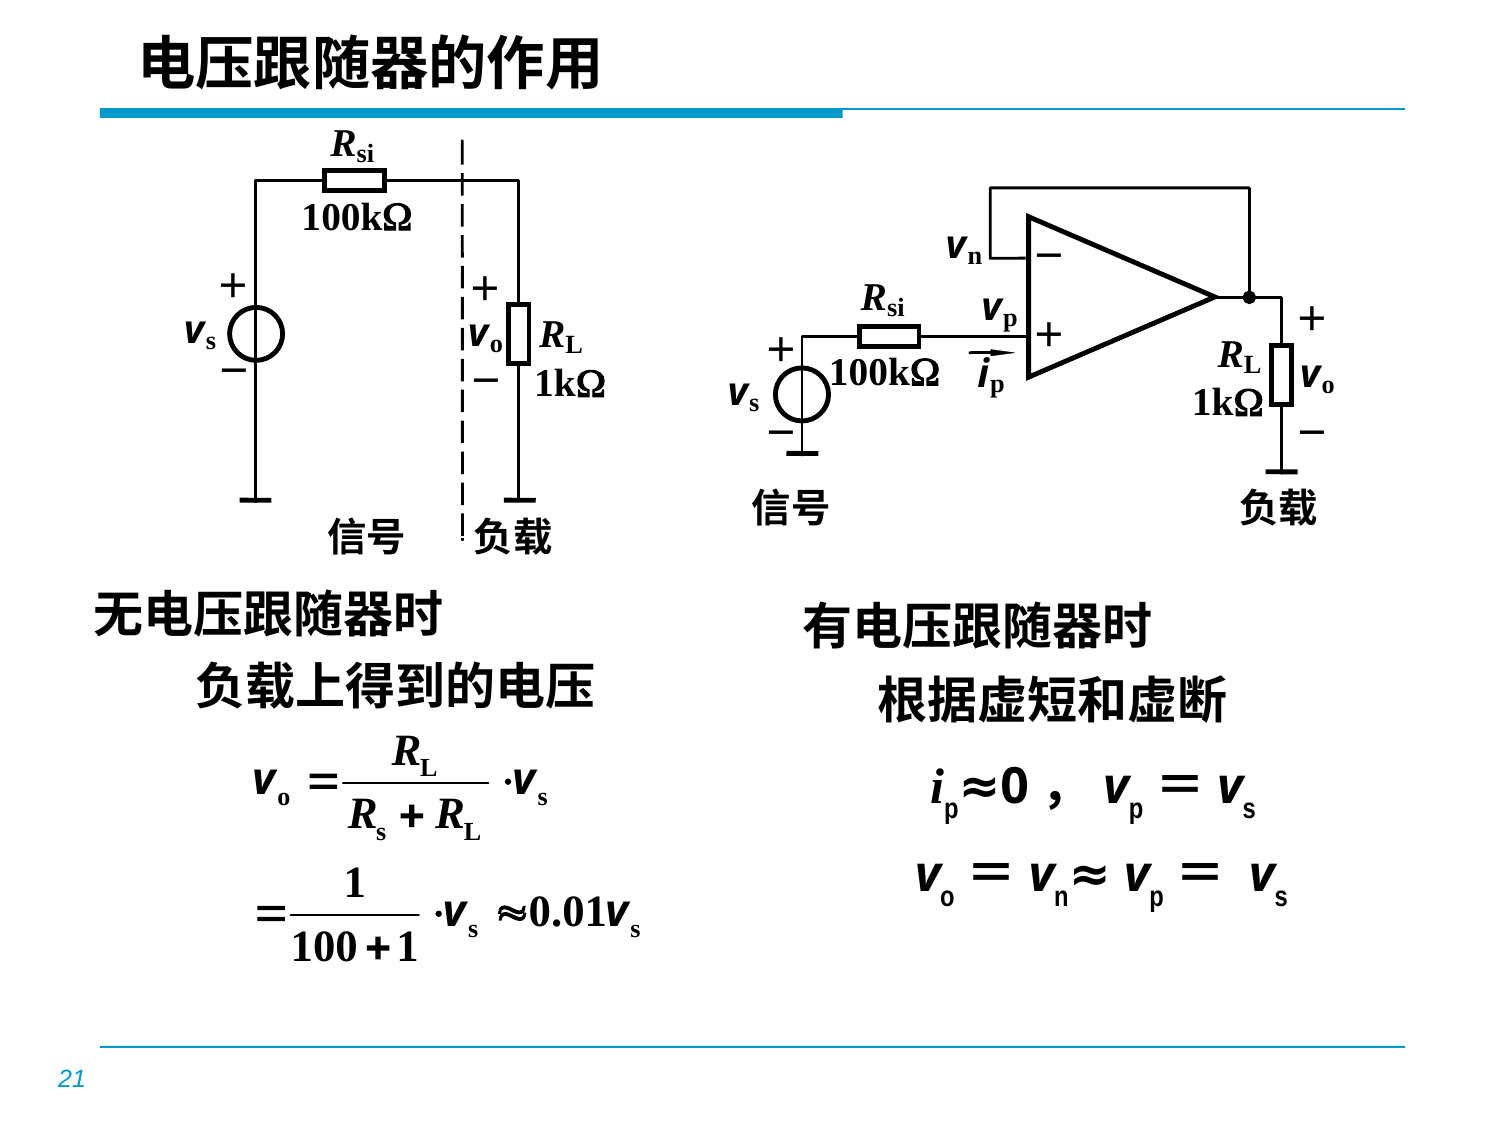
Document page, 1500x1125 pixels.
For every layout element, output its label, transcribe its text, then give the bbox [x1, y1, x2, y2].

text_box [170, 120, 610, 563]
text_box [246, 719, 650, 971]
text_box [714, 183, 1346, 534]
text_box 根据虚短和虚断 [862, 649, 1388, 737]
text_box 无电压跟随器时 负载上得到的电压 [78, 563, 703, 722]
text_box 有电压跟随器时 [787, 575, 1335, 662]
text_box 电压跟随器的作用 [122, 19, 786, 104]
text_box vo＝vn≈ vp＝ vs [899, 805, 1338, 920]
text_box ip≈0，vp＝vs [915, 737, 1316, 805]
